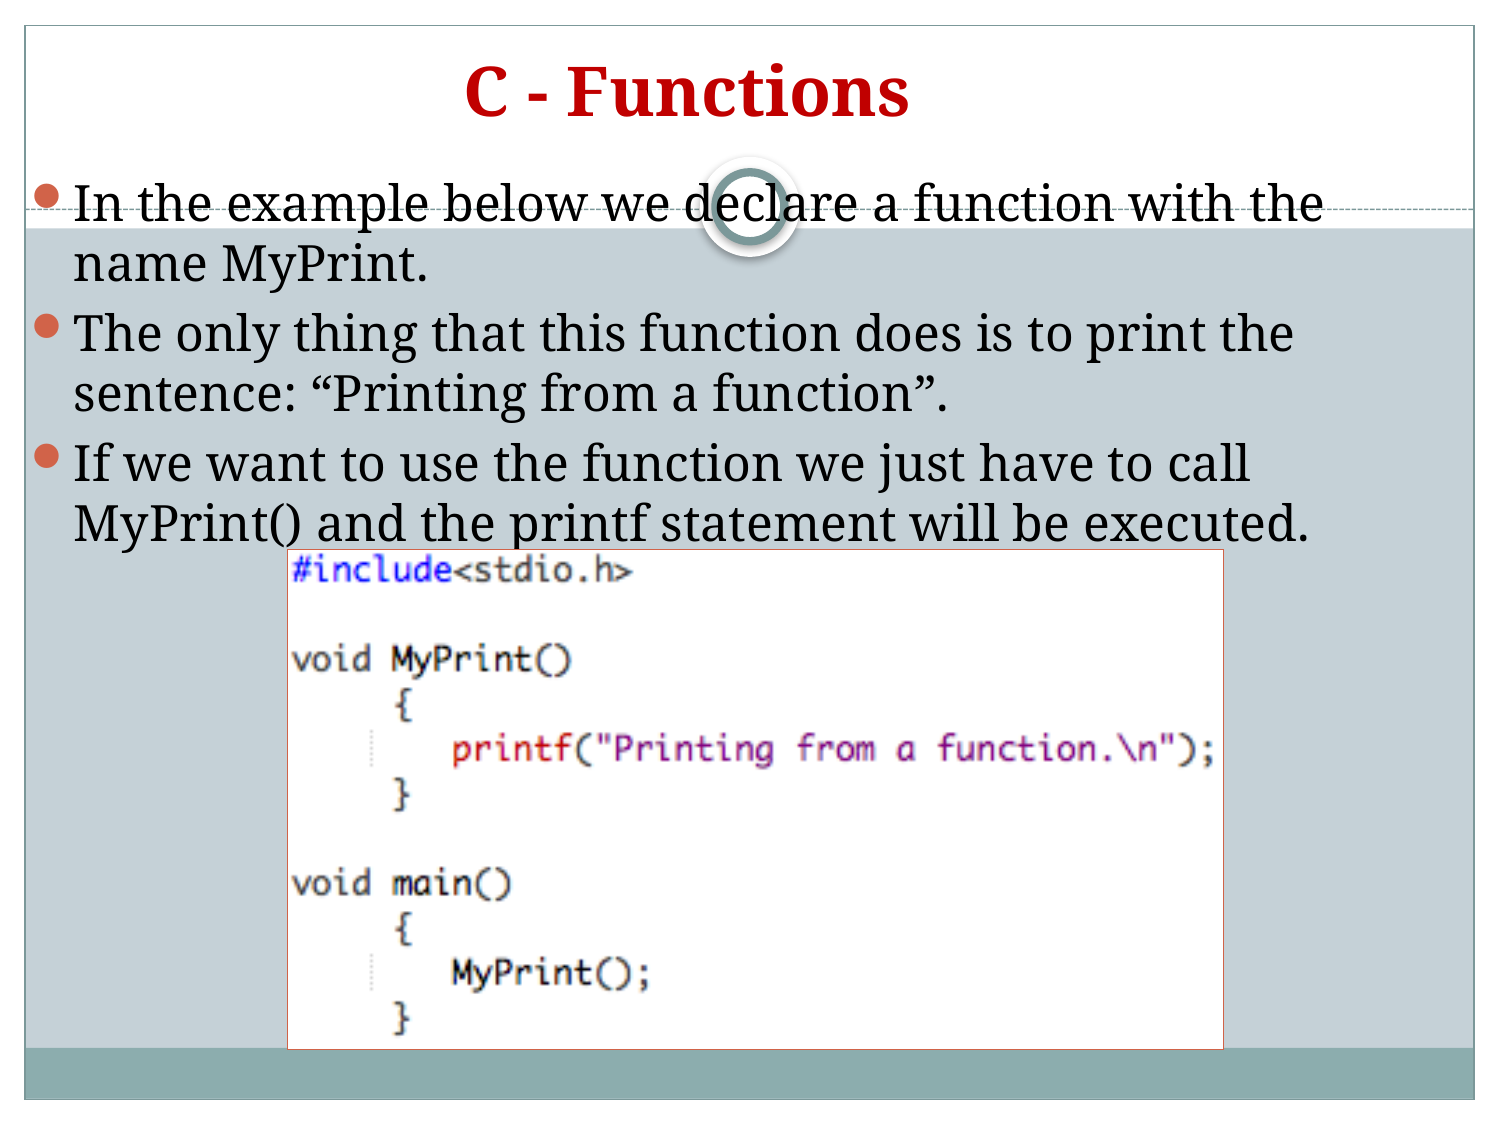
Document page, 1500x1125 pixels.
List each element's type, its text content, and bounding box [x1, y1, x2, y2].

title C - Functions [75, 18, 1300, 138]
list In the example below we declare a function with the name MyPrint. The only thing that this function does is to print the sentence: “Printing from a function”. If we want to use the function we just have to call MyPrint() and the printf statement will be executed. [16, 163, 1442, 564]
picture [287, 549, 1224, 1051]
